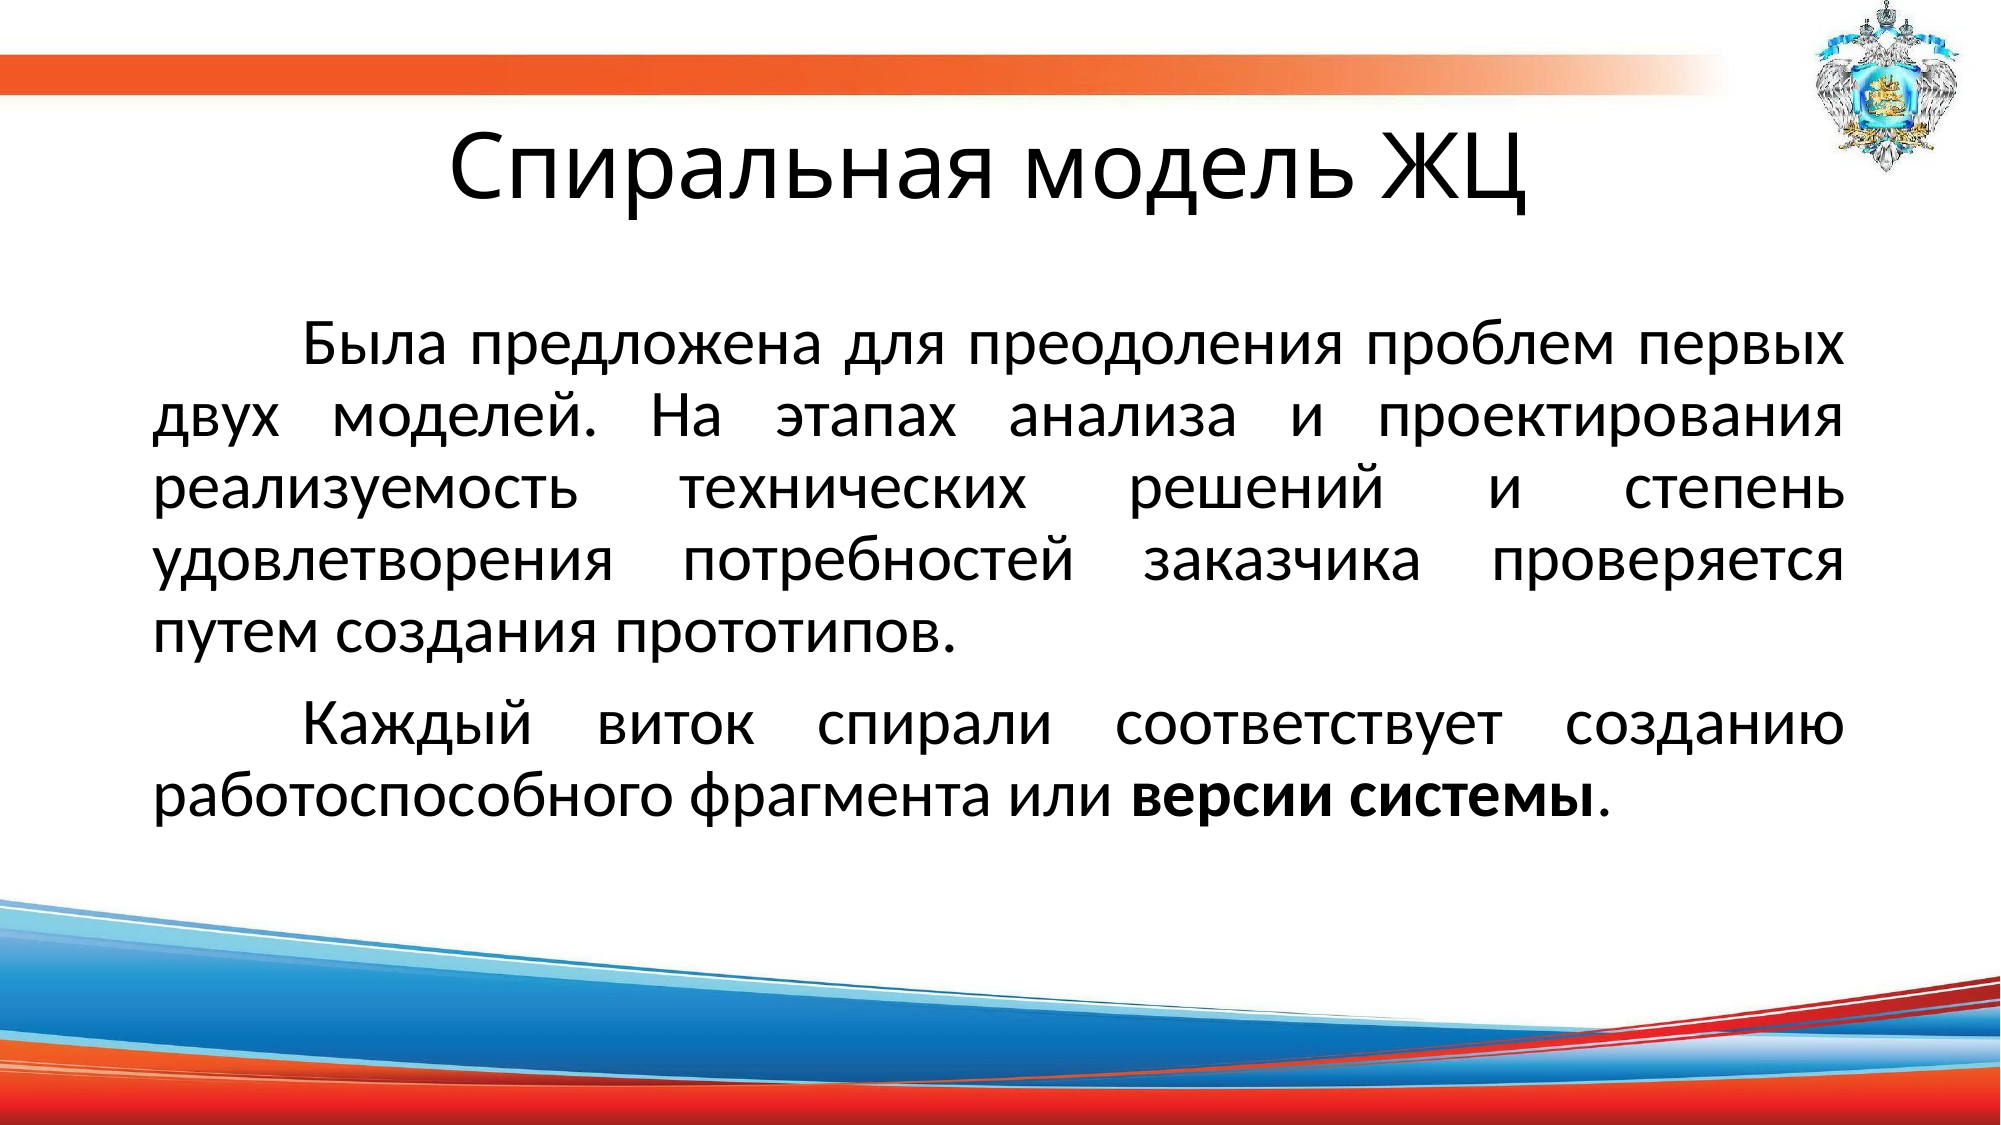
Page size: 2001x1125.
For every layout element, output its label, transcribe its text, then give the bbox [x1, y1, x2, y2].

picture [0, 0, 2001, 1125]
list Была предложена для преодоления проблем первых двух моделей. На этапах анализа и проектирования реализуемость технических решений и степень удовлетворения потребностей заказчика проверяется путем создания прототипов. Каждый виток спирали соответствует созданию работоспособного фрагмента или версии системы. [137, 299, 1863, 1014]
title Спиральная модель ЖЦ [137, 59, 1863, 278]
